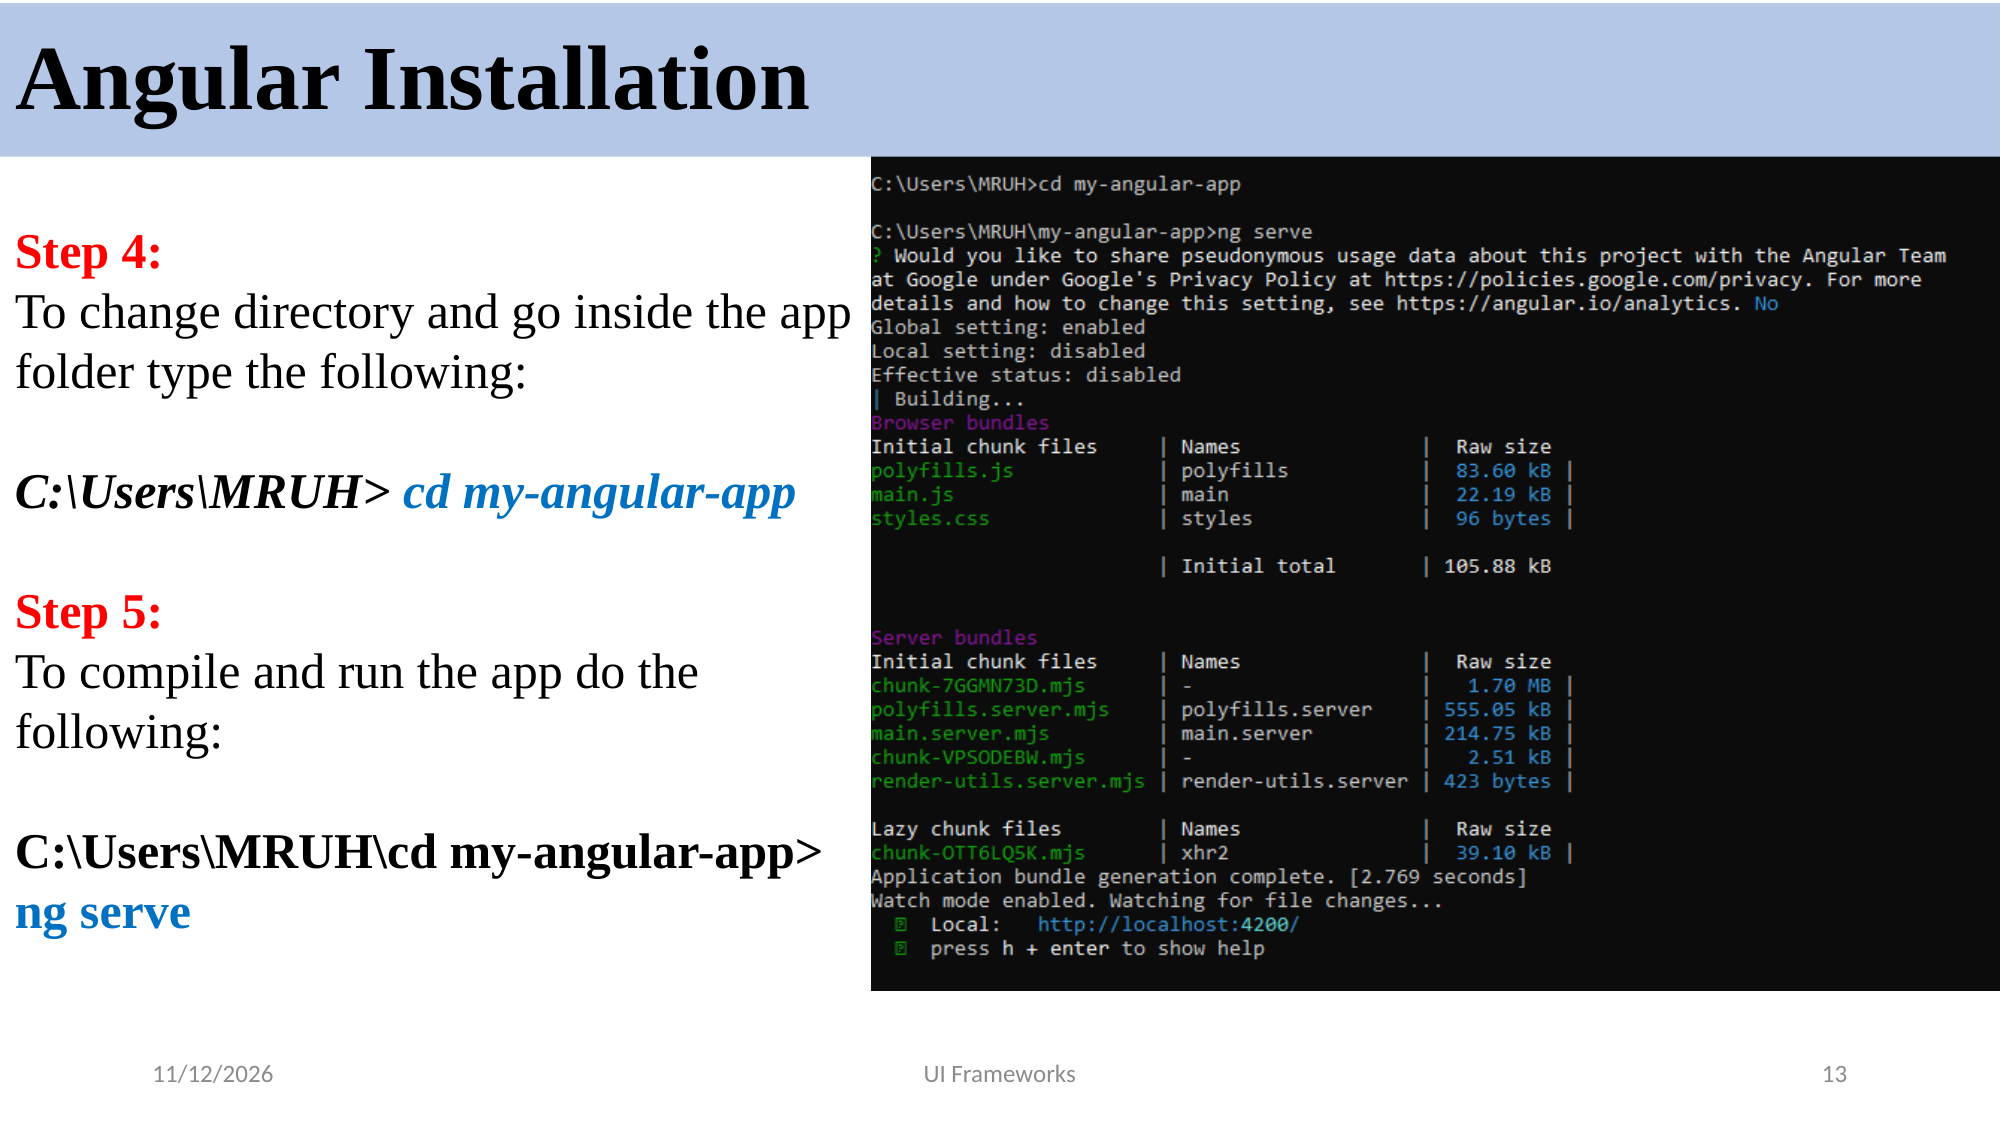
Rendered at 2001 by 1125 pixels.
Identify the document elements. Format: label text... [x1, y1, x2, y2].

title Angular Installation [0, 3, 2000, 157]
picture [871, 152, 2000, 991]
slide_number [137, 1042, 588, 1103]
text_box Step 4: To change directory and go inside the app folder type the following: C:\Users\MRUH> cd my-angular-app Step 5: To compile and run the app do the following: C:\Users\MRUH\cd my-angular-app> ng serve [0, 211, 872, 1006]
slide_number 13 [1412, 1042, 1863, 1103]
footer UI Frameworks [662, 1042, 1338, 1103]
